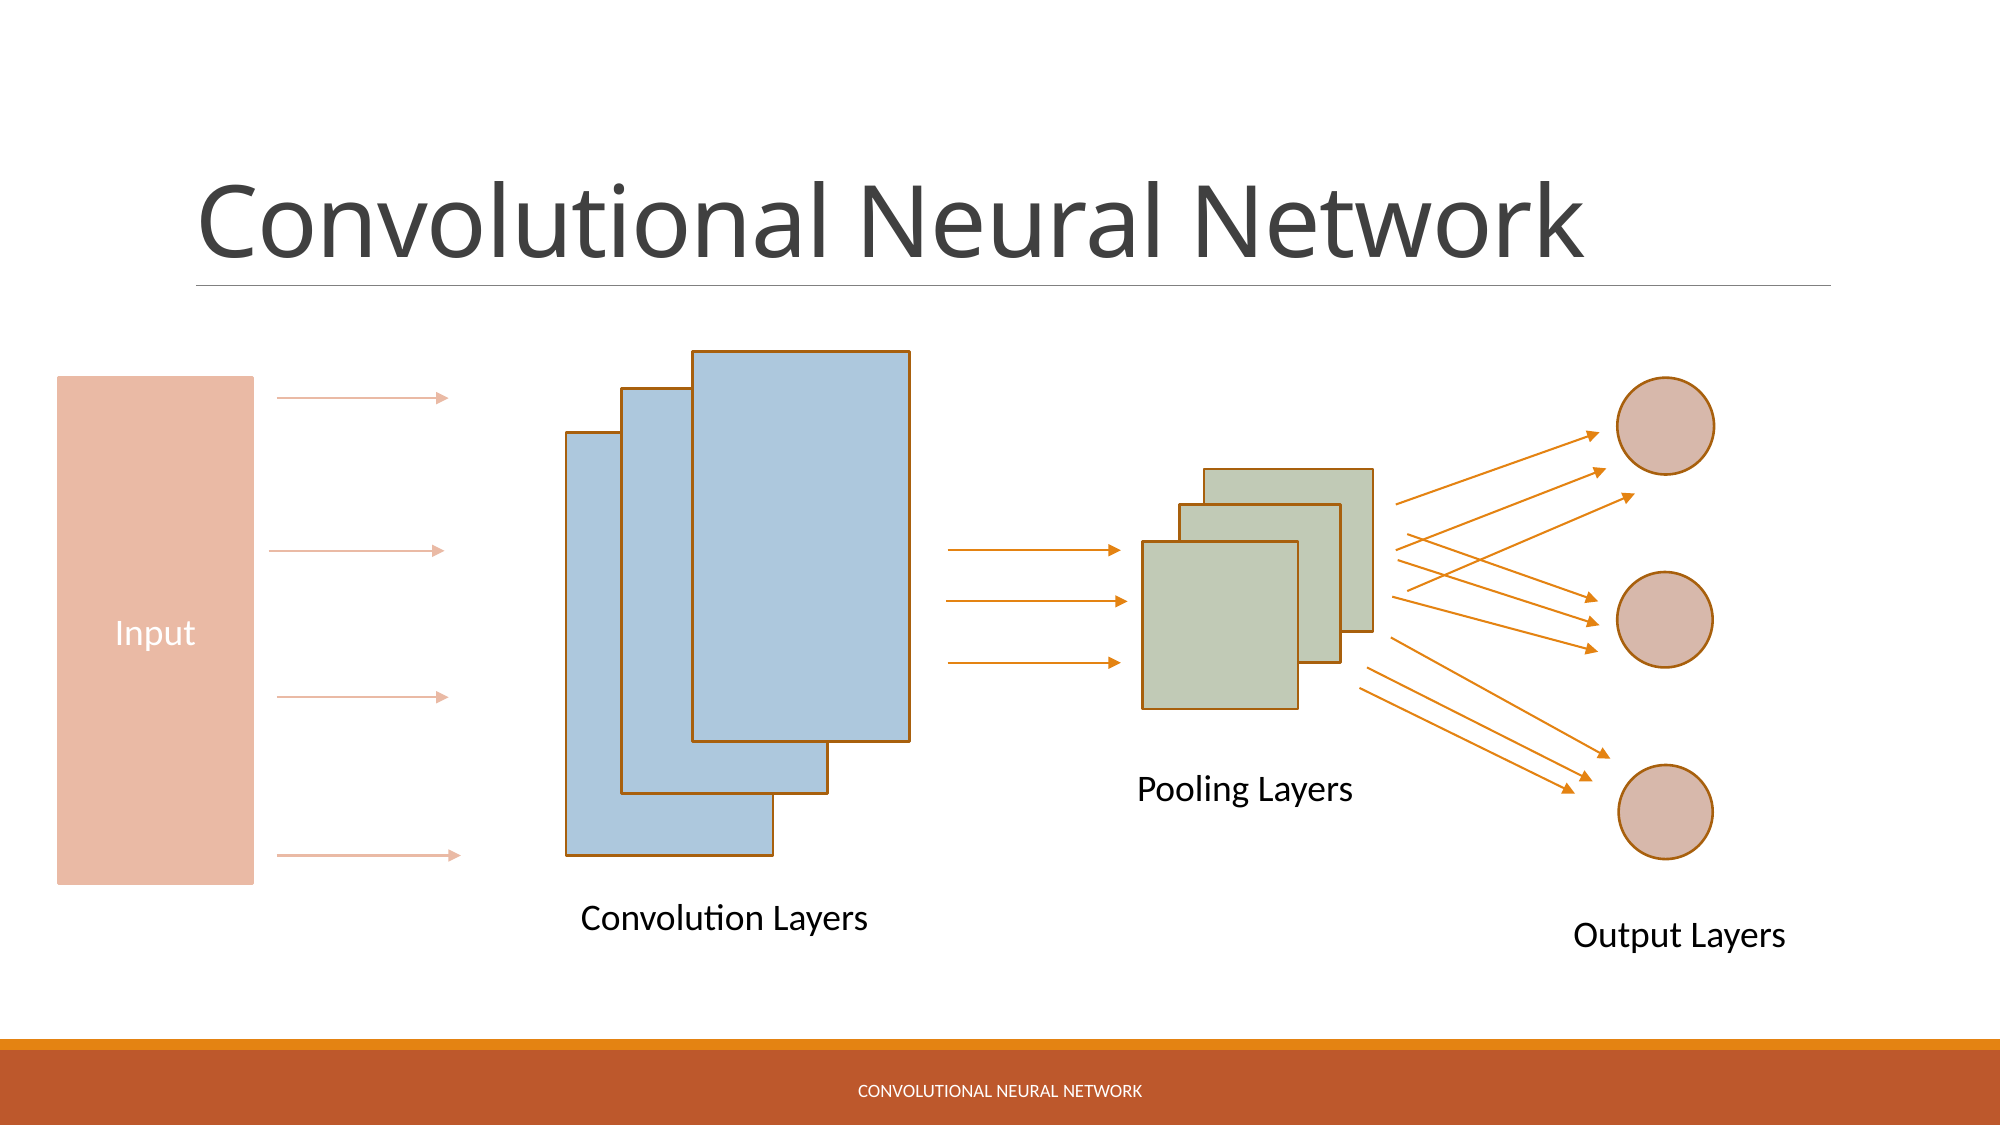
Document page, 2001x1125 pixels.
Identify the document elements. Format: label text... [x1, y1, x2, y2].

text_box [1615, 376, 1716, 476]
text_box Pooling Layers [1122, 756, 1369, 816]
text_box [1391, 596, 1599, 636]
text_box [1617, 763, 1715, 861]
title Convolutional Neural Network [180, 47, 1830, 285]
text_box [1390, 636, 1611, 760]
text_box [1366, 666, 1387, 684]
text_box [1615, 570, 1714, 669]
text_box [691, 350, 911, 743]
text_box [1141, 540, 1299, 710]
text_box Output Layers [1558, 902, 1802, 963]
text_box Convolution Layers [565, 885, 884, 946]
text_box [1406, 492, 1636, 592]
footer Convolutional Neural Network [604, 1059, 1396, 1120]
text_box Input [57, 376, 254, 885]
text_box [1203, 468, 1374, 633]
text_box [565, 431, 774, 857]
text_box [1395, 467, 1607, 551]
text_box [1178, 503, 1342, 664]
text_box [1397, 559, 1600, 593]
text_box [1358, 687, 1576, 795]
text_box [1583, 767, 1594, 782]
text_box [620, 387, 829, 795]
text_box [1395, 431, 1600, 466]
